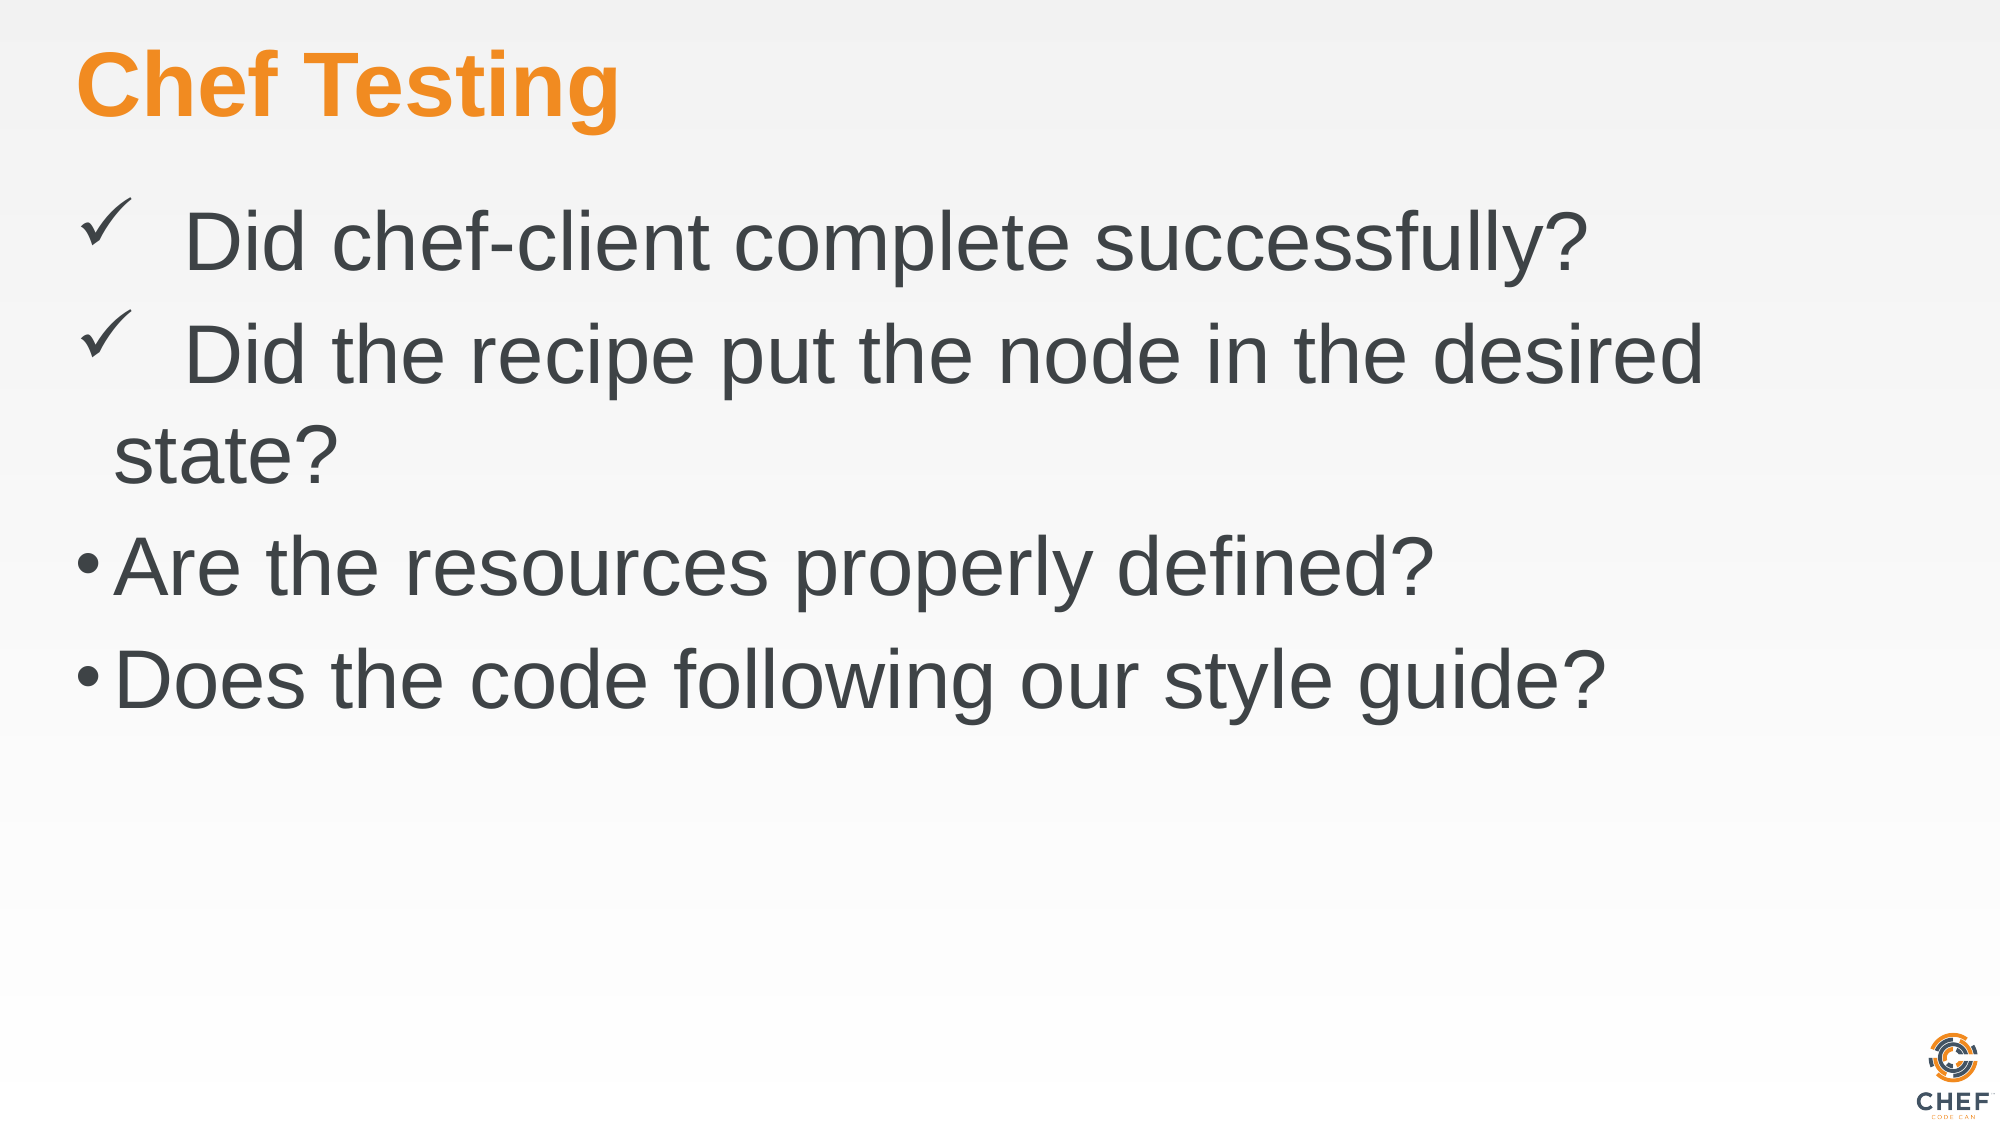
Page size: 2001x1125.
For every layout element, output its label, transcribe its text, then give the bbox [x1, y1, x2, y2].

title Chef Testing [75, 37, 1913, 140]
picture [1911, 1027, 2000, 1125]
list Did chef-client complete successfully? Did the recipe put the node in the desired state? Are the resources properly defined? Does the code following our style guide? [75, 187, 1913, 1050]
